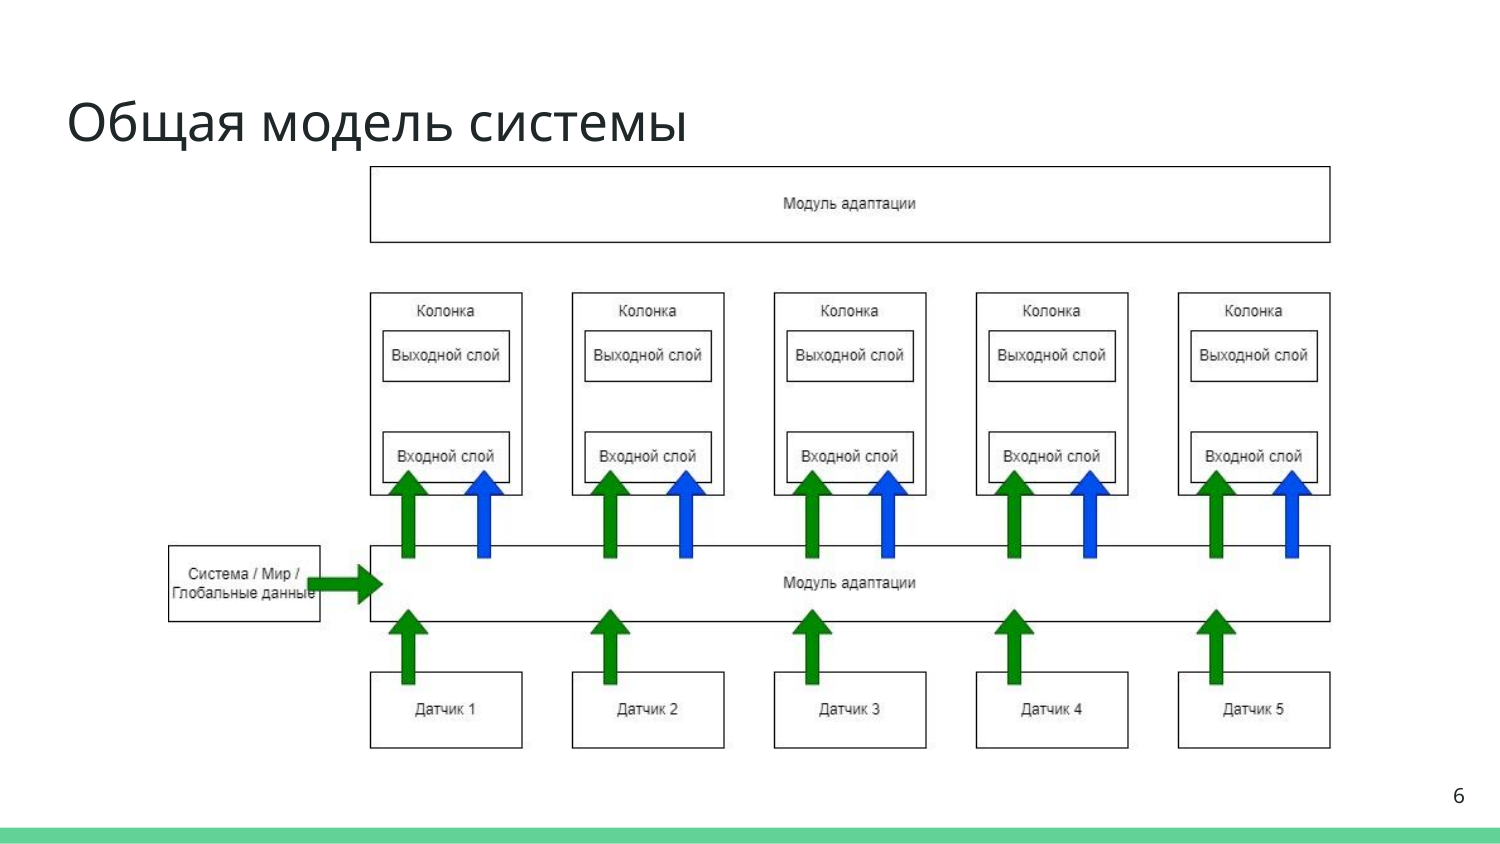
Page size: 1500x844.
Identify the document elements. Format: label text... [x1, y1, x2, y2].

title Общая модель системы [51, 72, 1449, 167]
picture [168, 166, 1332, 750]
slide_number ‹#› [1389, 764, 1480, 830]
